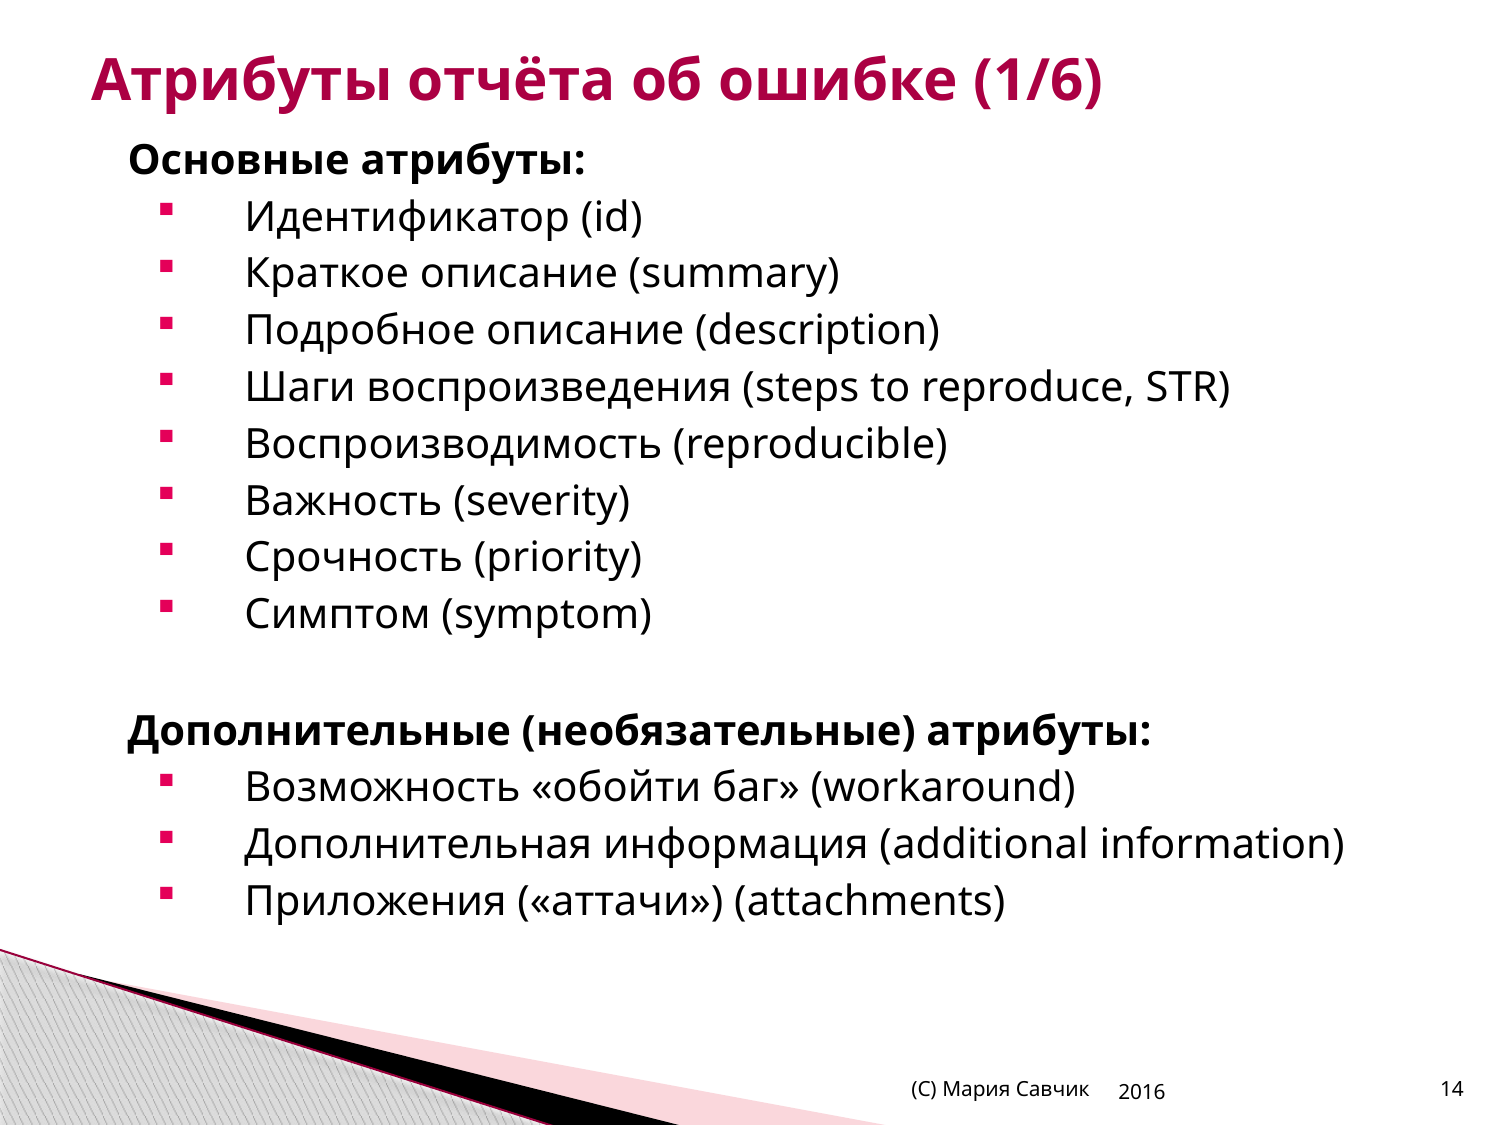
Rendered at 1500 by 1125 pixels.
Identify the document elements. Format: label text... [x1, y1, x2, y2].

footer (С) Мария Савчик [718, 1051, 1105, 1112]
slide_number 14 [1418, 1051, 1479, 1112]
title Атрибуты отчёта об ошибке (1/6) [76, 30, 1427, 124]
slide_number 2016 [1105, 1051, 1418, 1112]
list Основные атрибуты: Идентификатор (id) Краткое описание (summary) Подробное описание (description) Шаги воспроизведения (steps to reproduce, STR) Воспроизводимость (reproducible) Важность (severity) Срочность (priority) Симптом (symptom) Дополнительные (необязательные) атрибуты: Возможность «обойти баг» (workaround) Дополнительная информация (additional information) Приложения («аттачи») (attachments) [53, 125, 1471, 965]
